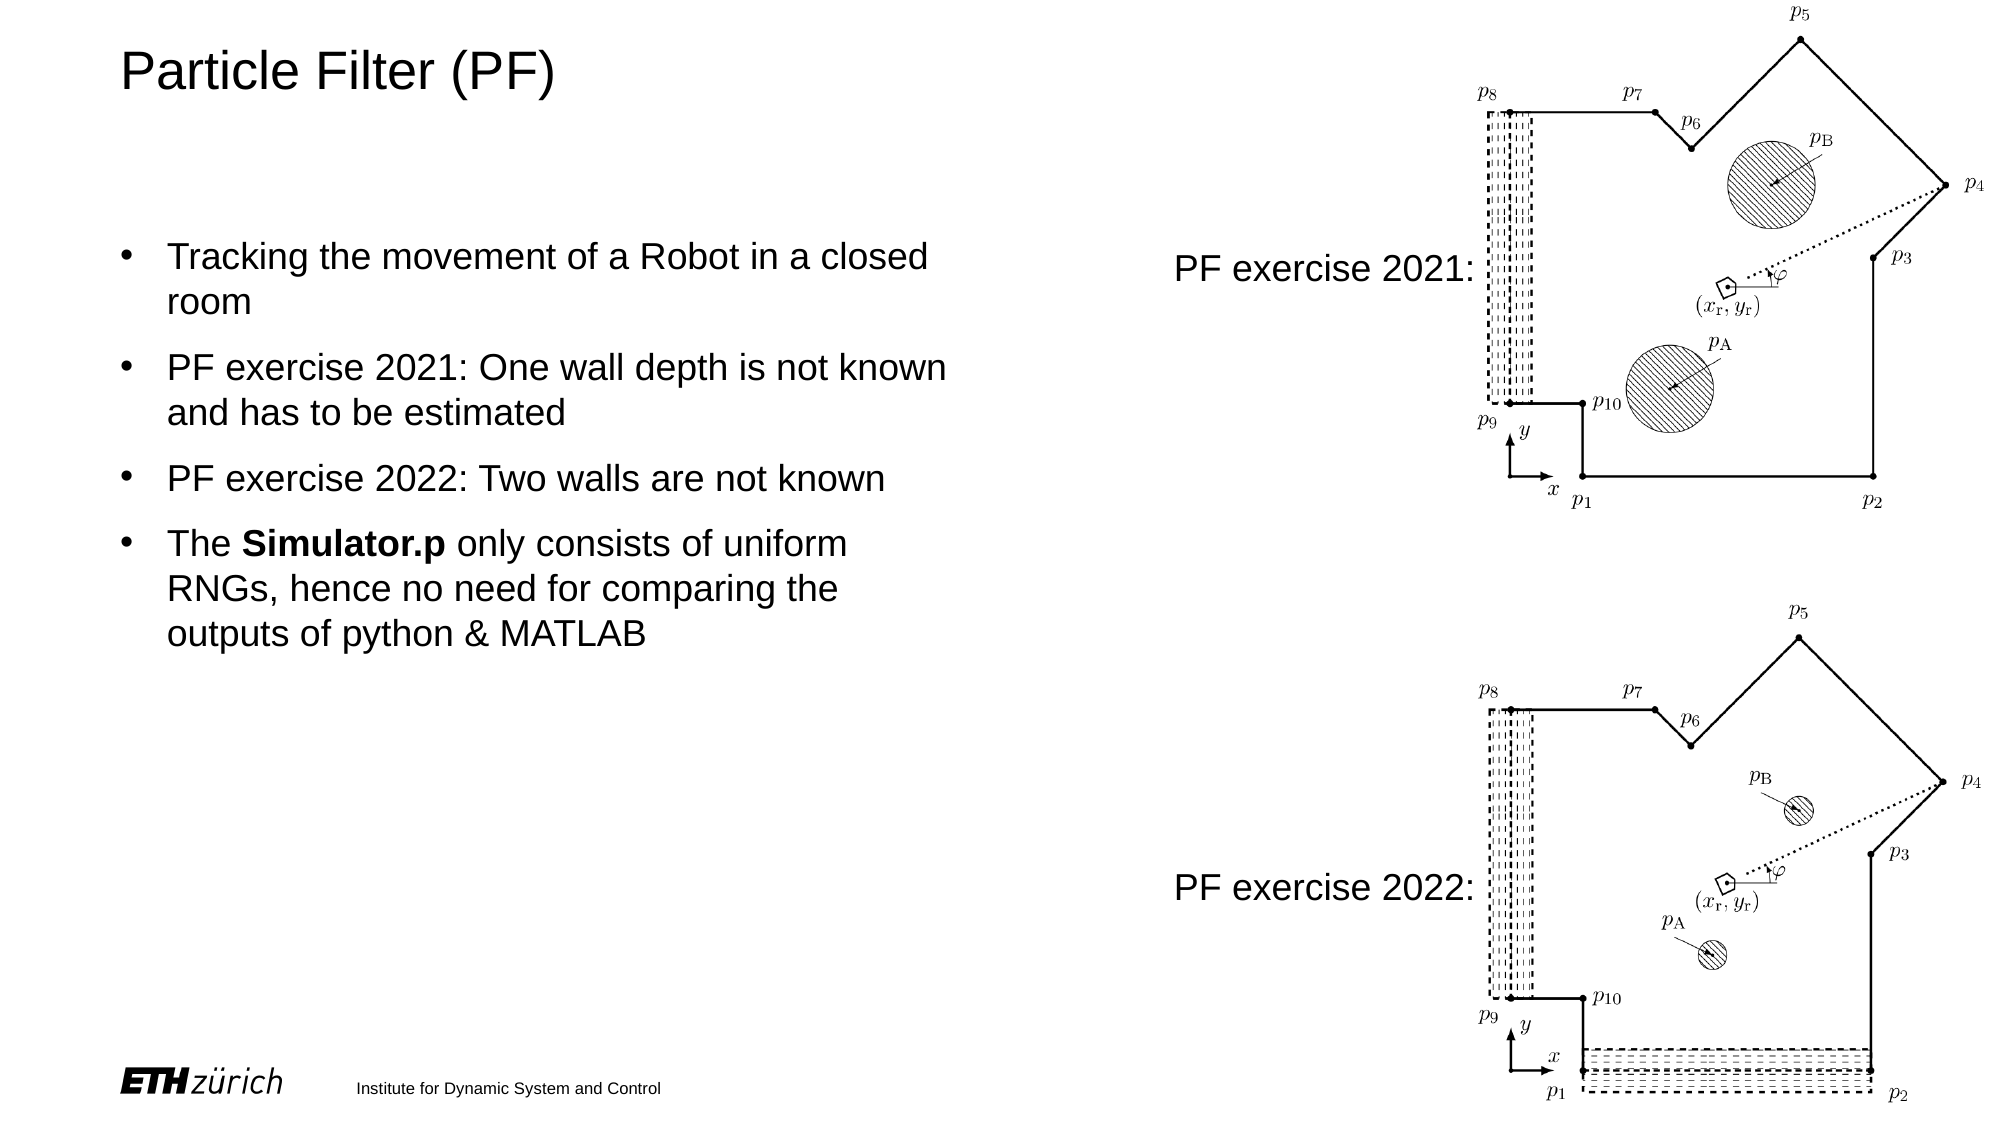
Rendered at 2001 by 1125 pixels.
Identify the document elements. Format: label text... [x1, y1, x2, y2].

picture [1474, 602, 1986, 1113]
text_box PF exercise 2021: [1158, 236, 1474, 296]
picture [120, 1067, 282, 1094]
picture [1474, 0, 1986, 523]
title Particle Filter (PF) [120, 42, 1474, 191]
list Tracking the movement of a Robot in a closed room PF exercise 2021: One wall depth is not known and has to be estimated PF exercise 2022: Two walls are not known The Simulator.p only consists of uniform RNGs, hence no need for comparing the outputs of python & MATLAB [120, 231, 957, 1000]
footer Institute for Dynamic System and Control [356, 1069, 1474, 1106]
text_box PF exercise 2022: [1158, 856, 1474, 916]
